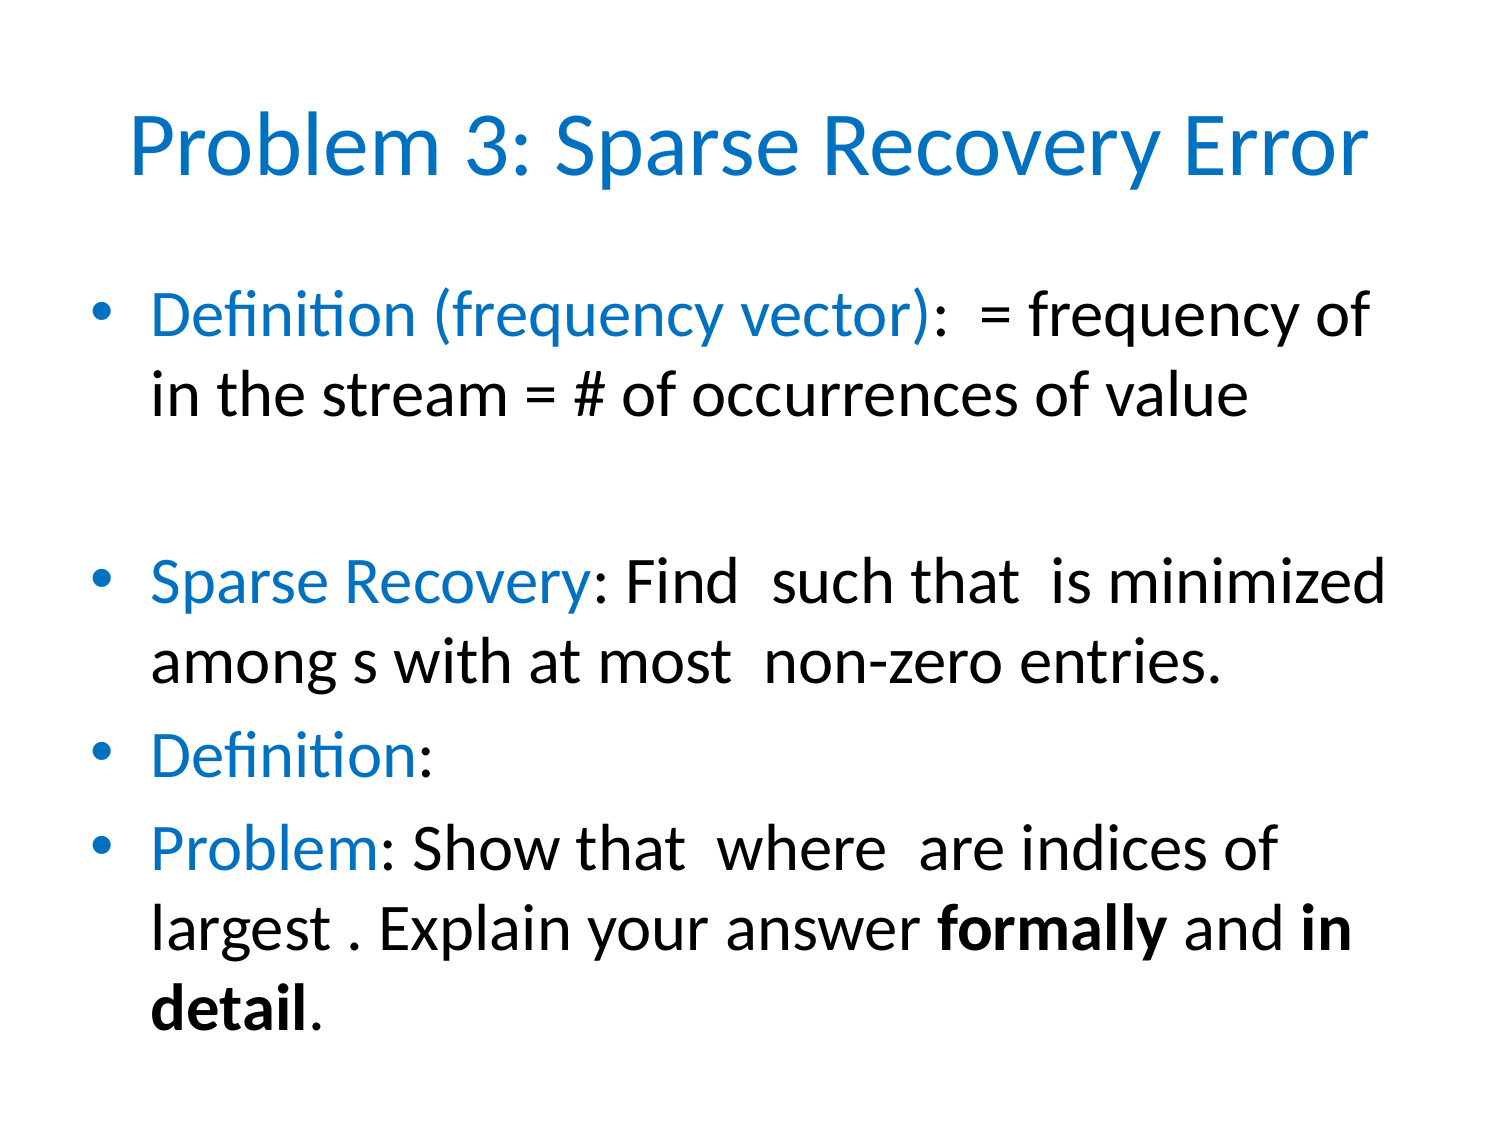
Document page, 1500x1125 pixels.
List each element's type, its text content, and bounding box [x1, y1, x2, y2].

title Problem 3: Sparse Recovery Error [75, 45, 1425, 233]
